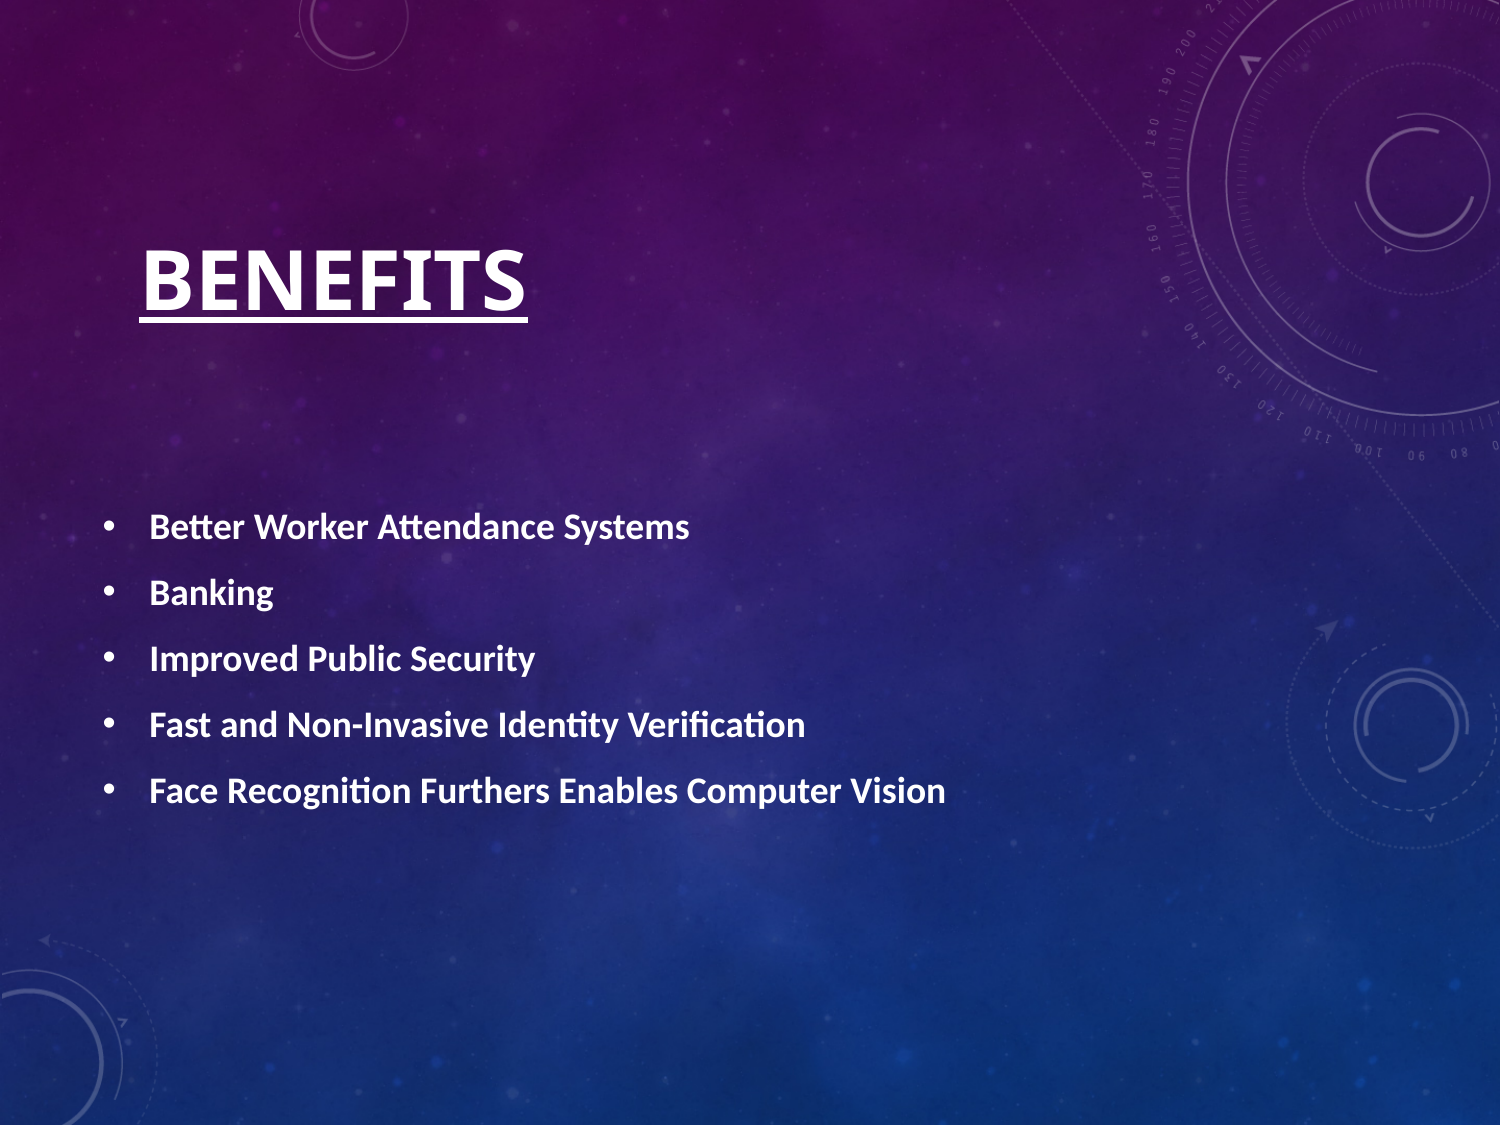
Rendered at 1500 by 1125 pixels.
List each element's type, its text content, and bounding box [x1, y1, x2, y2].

picture [0, 0, 1500, 1125]
title BENEFITS [87, 174, 580, 380]
list Better Worker Attendance Systems Banking Improved Public Security Fast and Non-Invasive Identity Verification Face Recognition Furthers Enables Computer Vision [87, 512, 1188, 999]
